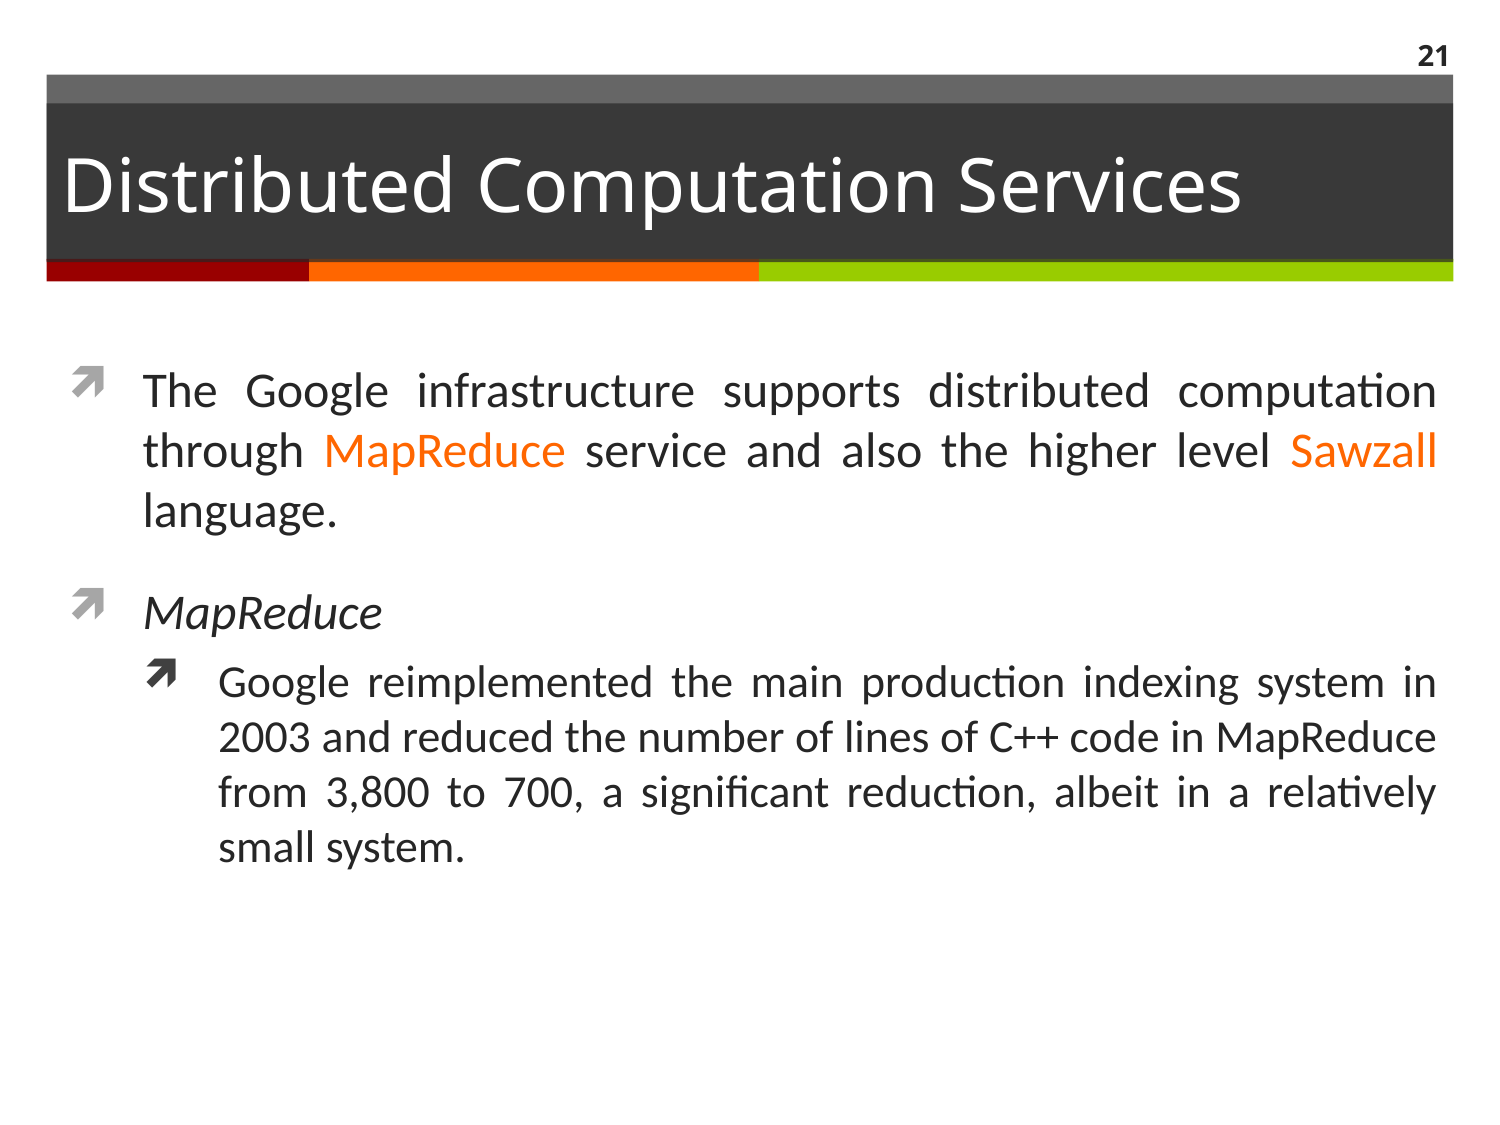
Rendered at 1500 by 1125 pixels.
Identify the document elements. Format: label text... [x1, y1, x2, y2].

list The Google infrastructure supports distributed computation through MapReduce service and also the higher level Sawzall language. MapReduce Google reimplemented the main production indexing system in 2003 and reduced the number of lines of C++ code in MapReduce from 3,800 to 700, a significant reduction, albeit in a relatively small system. [53, 350, 1454, 1005]
slide_number 21 [1362, 27, 1466, 87]
title Distributed Computation Services [46, 103, 1454, 263]
